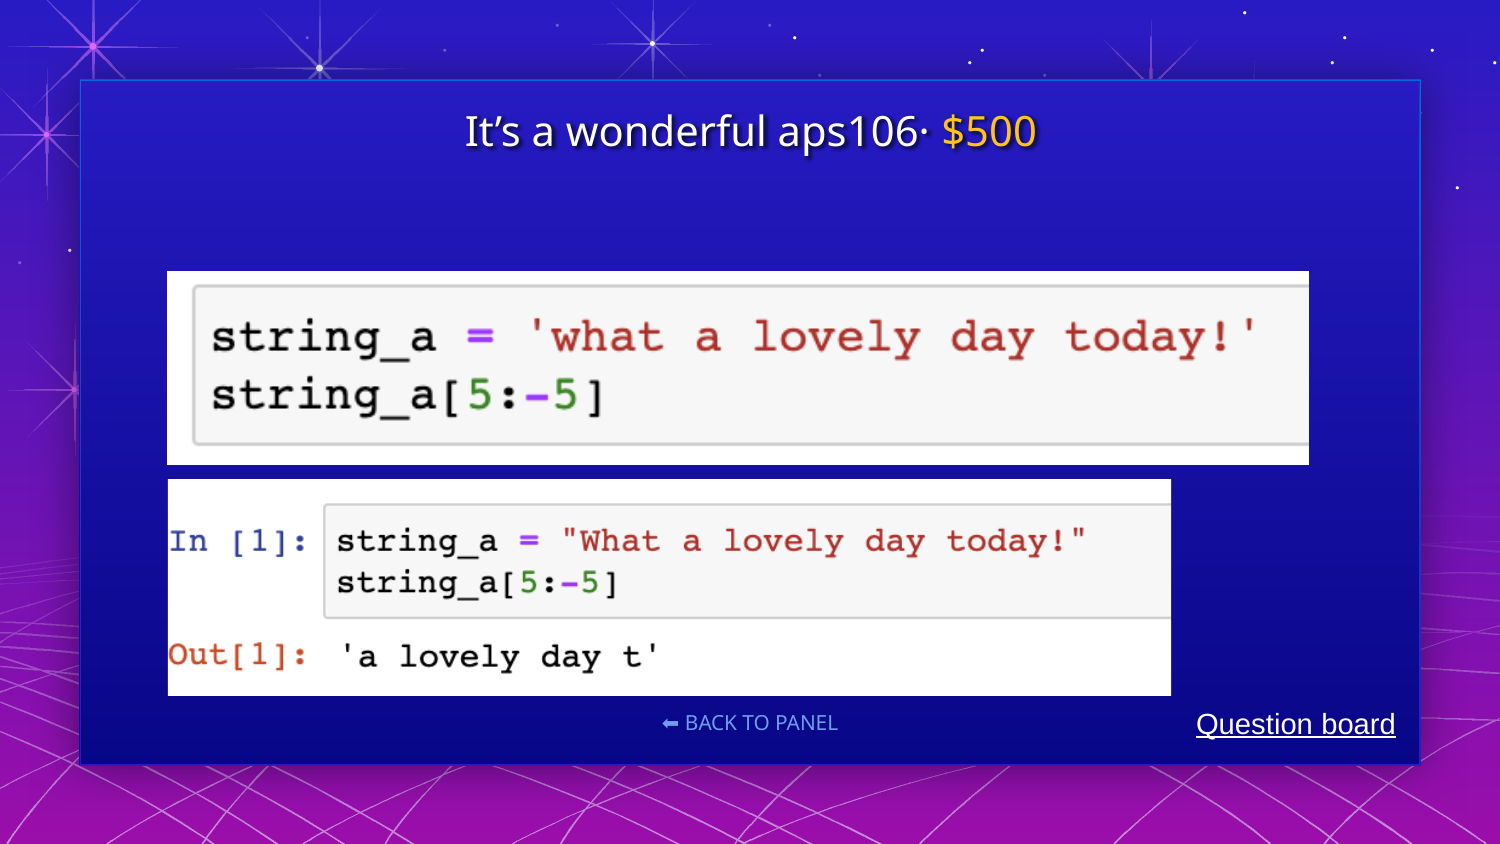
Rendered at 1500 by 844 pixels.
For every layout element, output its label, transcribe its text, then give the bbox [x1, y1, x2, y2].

picture [167, 271, 1309, 465]
subtitle It’s a wonderful aps106· $500 [170, 105, 1332, 178]
picture [167, 479, 1172, 696]
text_box Question board [1181, 698, 1429, 748]
